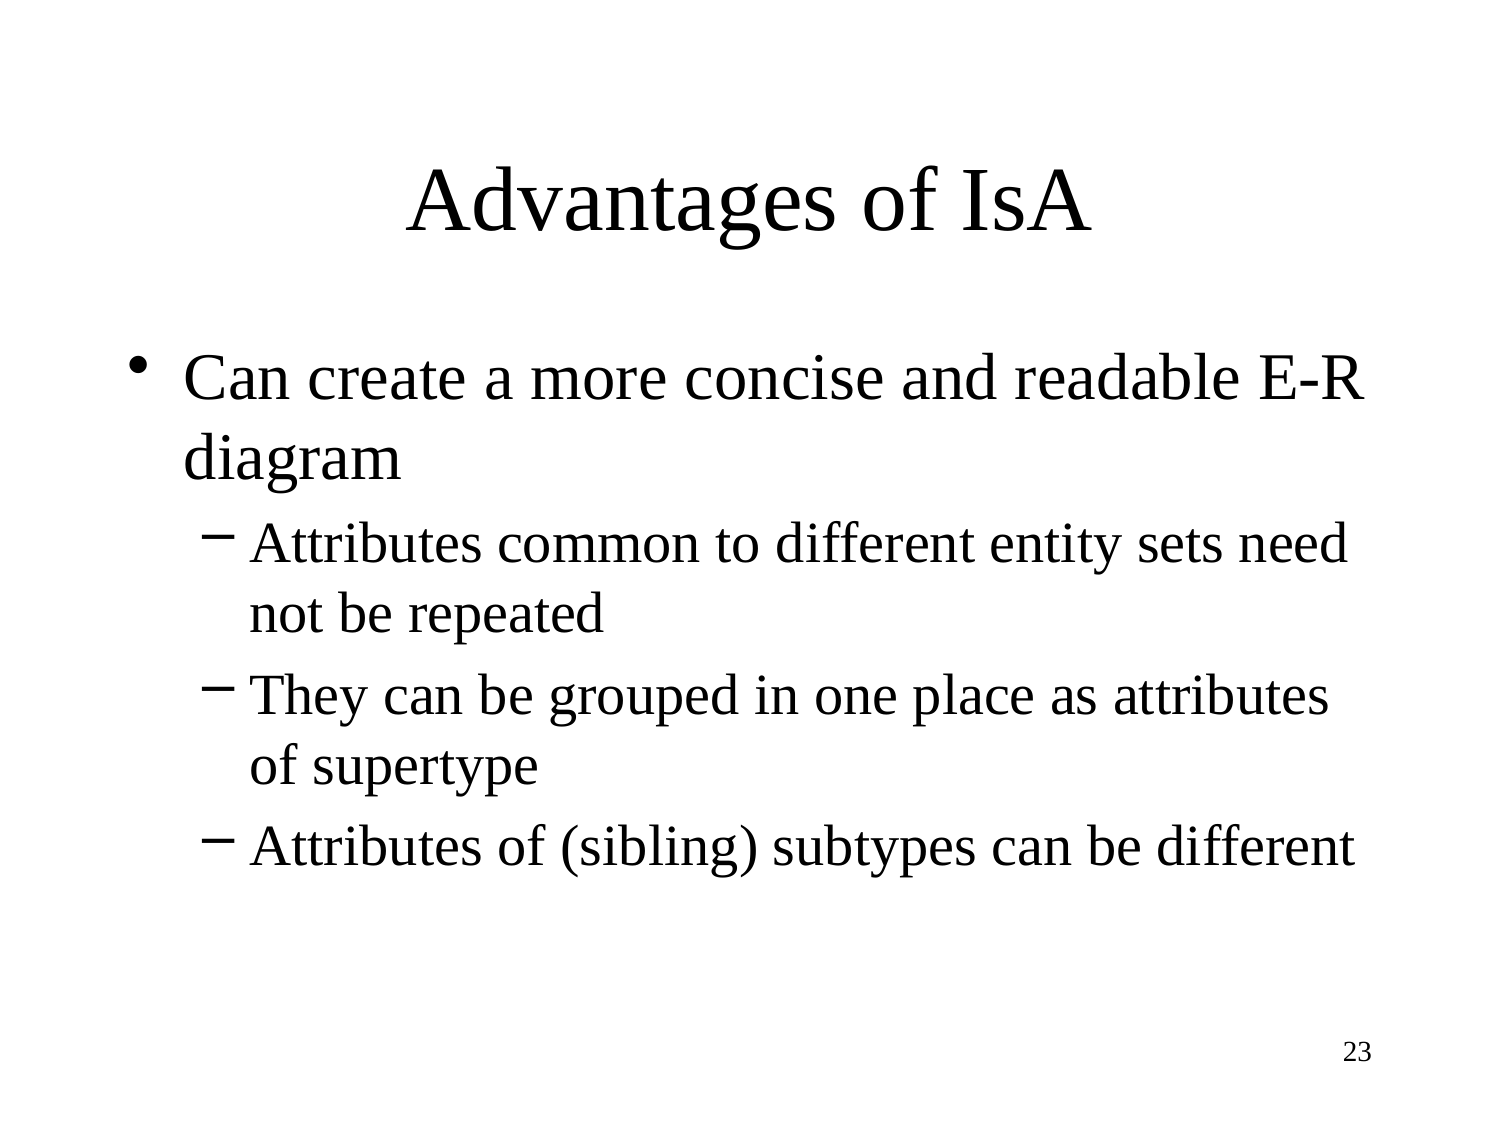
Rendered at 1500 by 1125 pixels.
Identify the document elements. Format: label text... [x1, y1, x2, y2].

slide_number 23 [1074, 1024, 1388, 1101]
list Can create a more concise and readable E-R diagram Attributes common to different entity sets need not be repeated They can be grouped in one place as attributes of supertype Attributes of (sibling) subtypes can be different [112, 324, 1388, 1001]
title Advantages of IsA [112, 99, 1388, 288]
